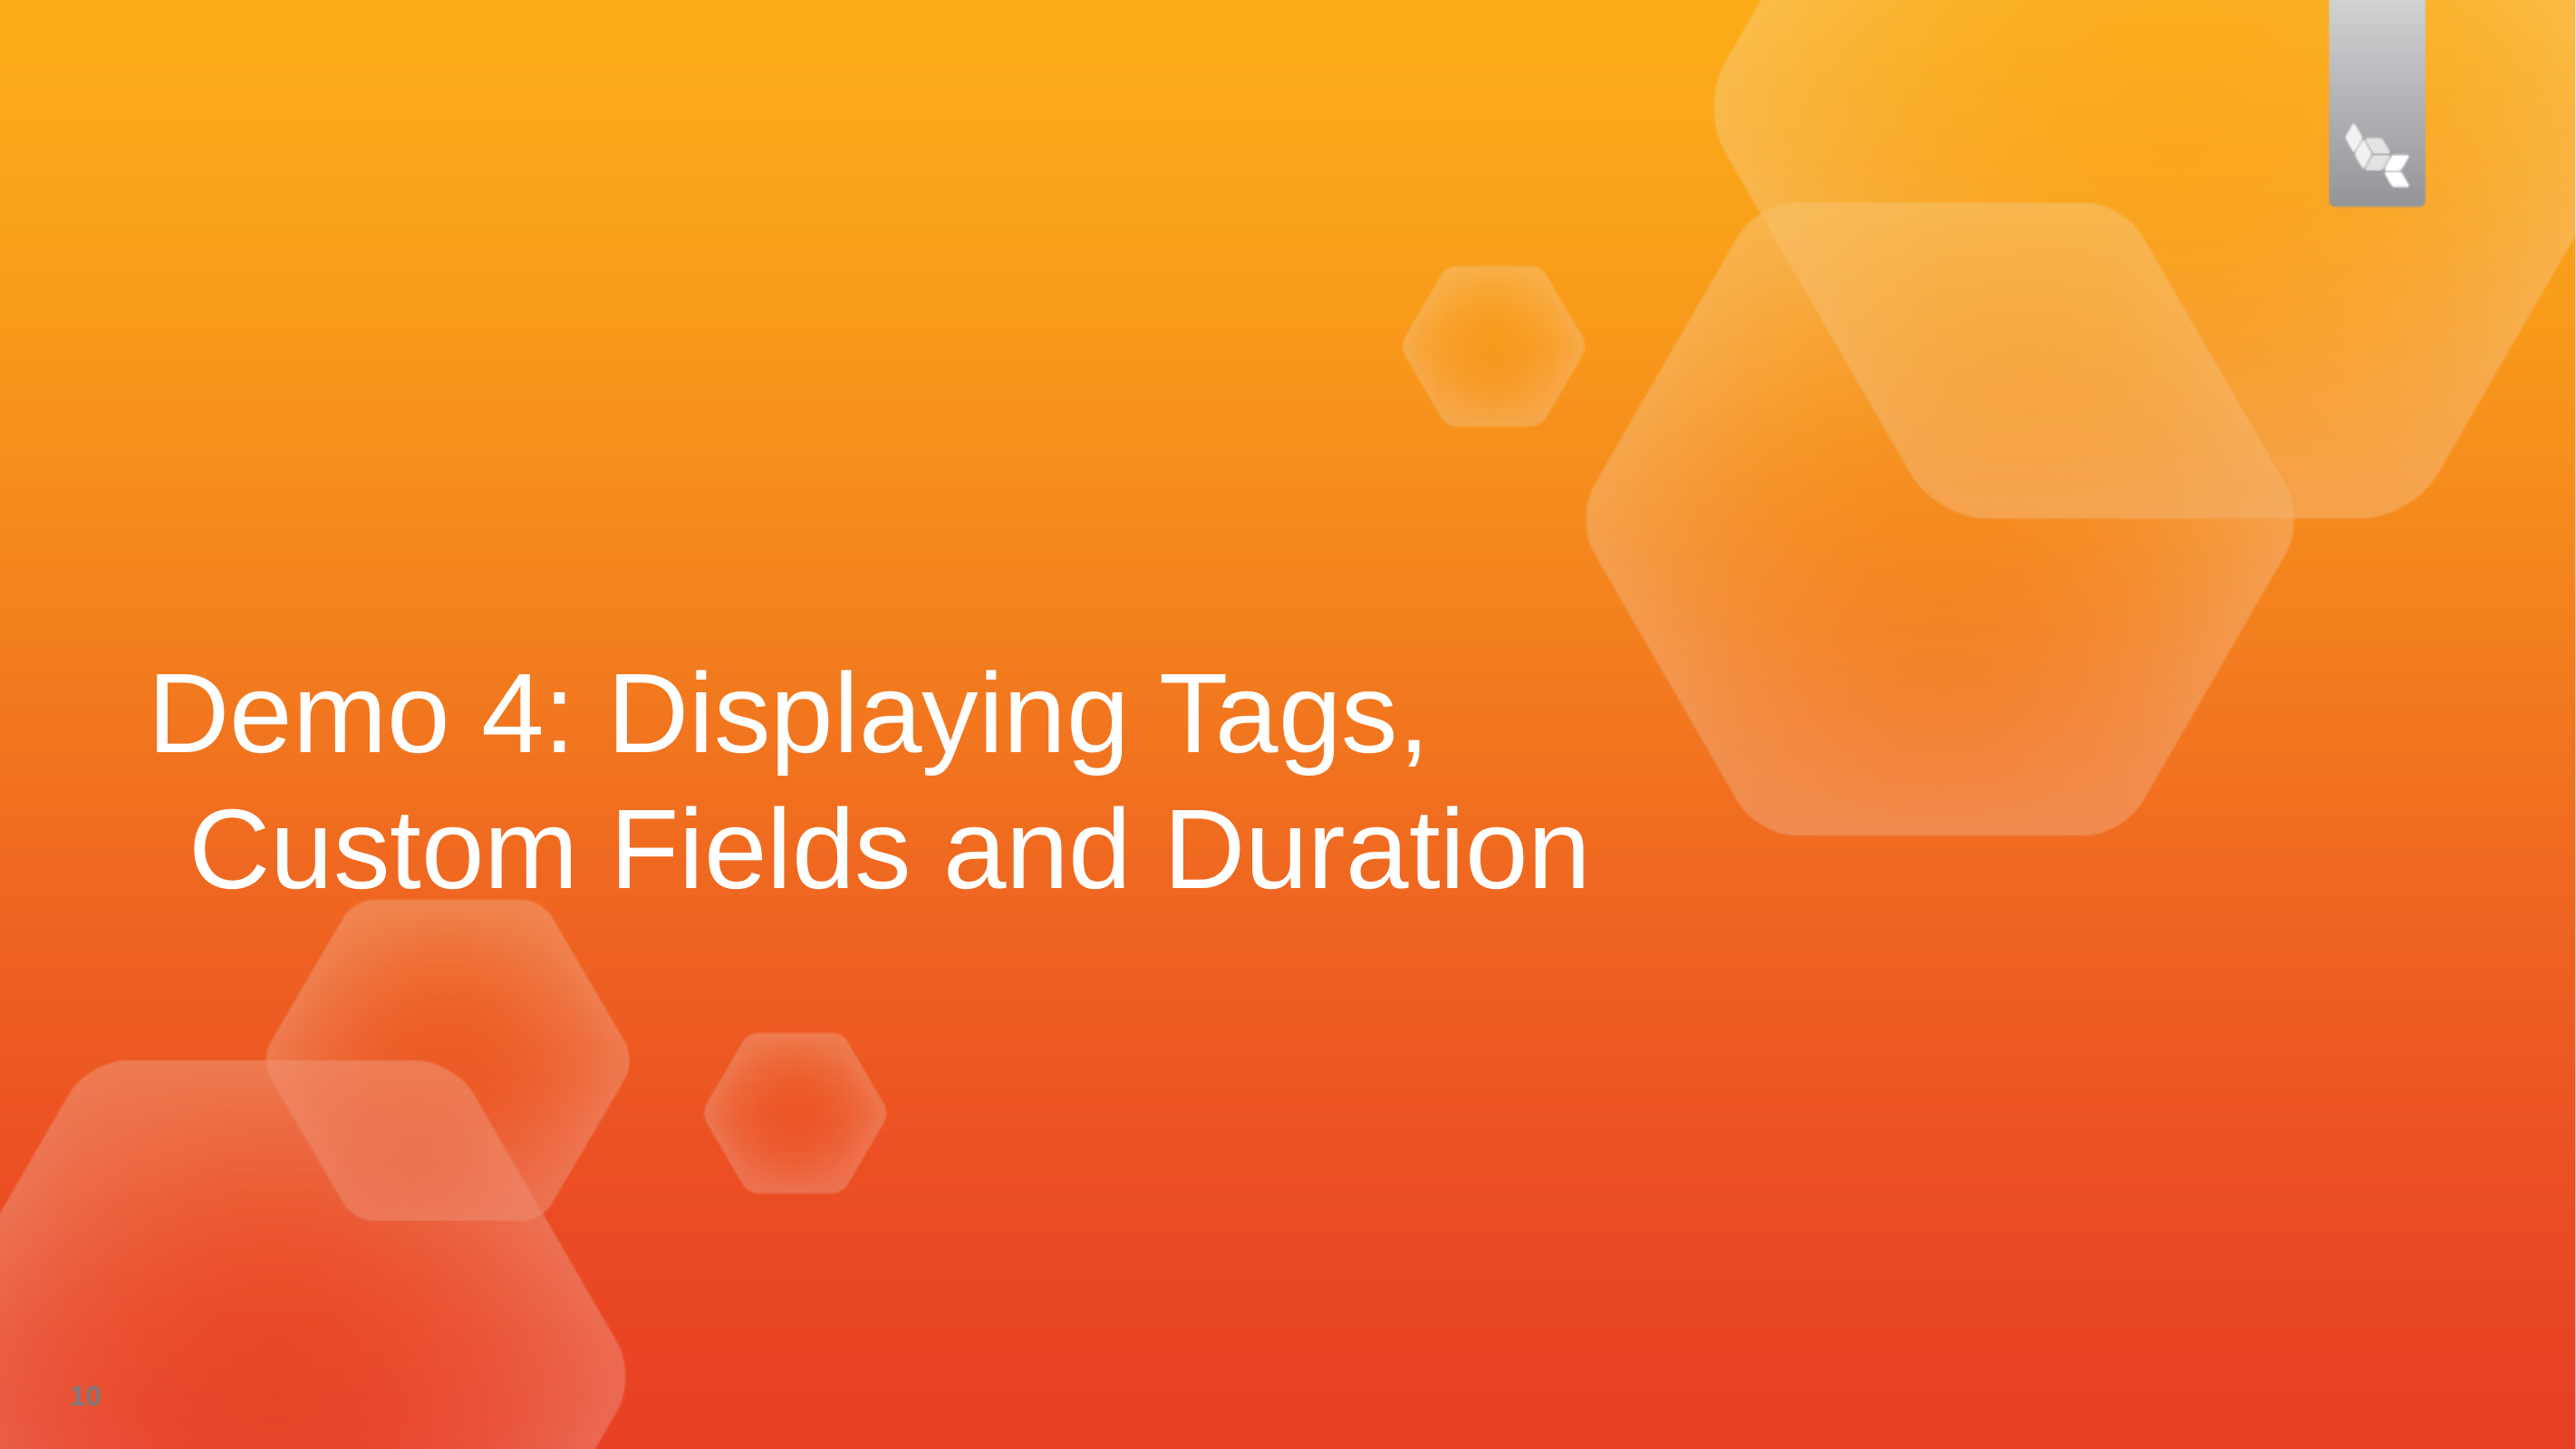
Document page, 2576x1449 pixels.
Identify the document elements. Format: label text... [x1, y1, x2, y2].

picture [0, 0, 2576, 1449]
text_box 10 [46, 1366, 176, 1447]
list Demo 4: Displaying Tags, Custom Fields and Duration [124, 627, 1857, 812]
